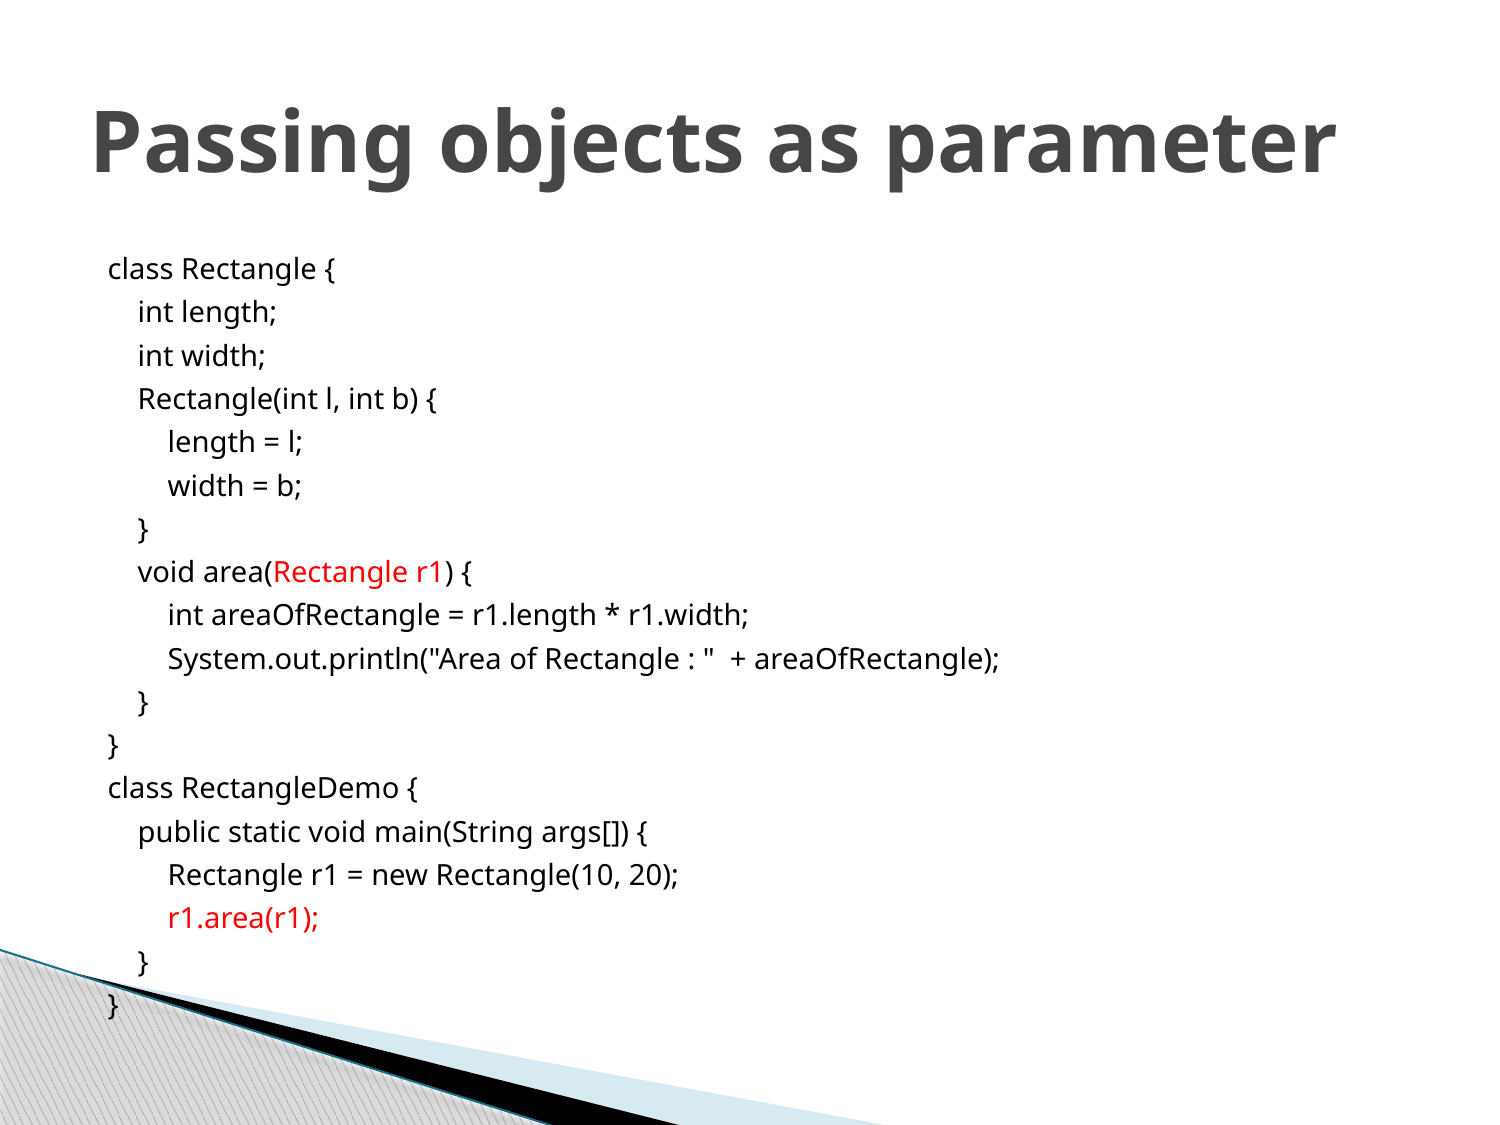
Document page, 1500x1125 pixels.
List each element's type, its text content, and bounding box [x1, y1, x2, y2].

title Passing objects as parameter [75, 45, 1425, 233]
list class Rectangle { int length; int width; Rectangle(int l, int b) { length = l; width = b; } void area(Rectangle r1) { int areaOfRectangle = r1.length * r1.width; System.out.println("Area of Rectangle : " + areaOfRectangle); } } class RectangleDemo { public static void main(String args[]) { Rectangle r1 = new Rectangle(10, 20); r1.area(r1); } } [75, 243, 1425, 986]
